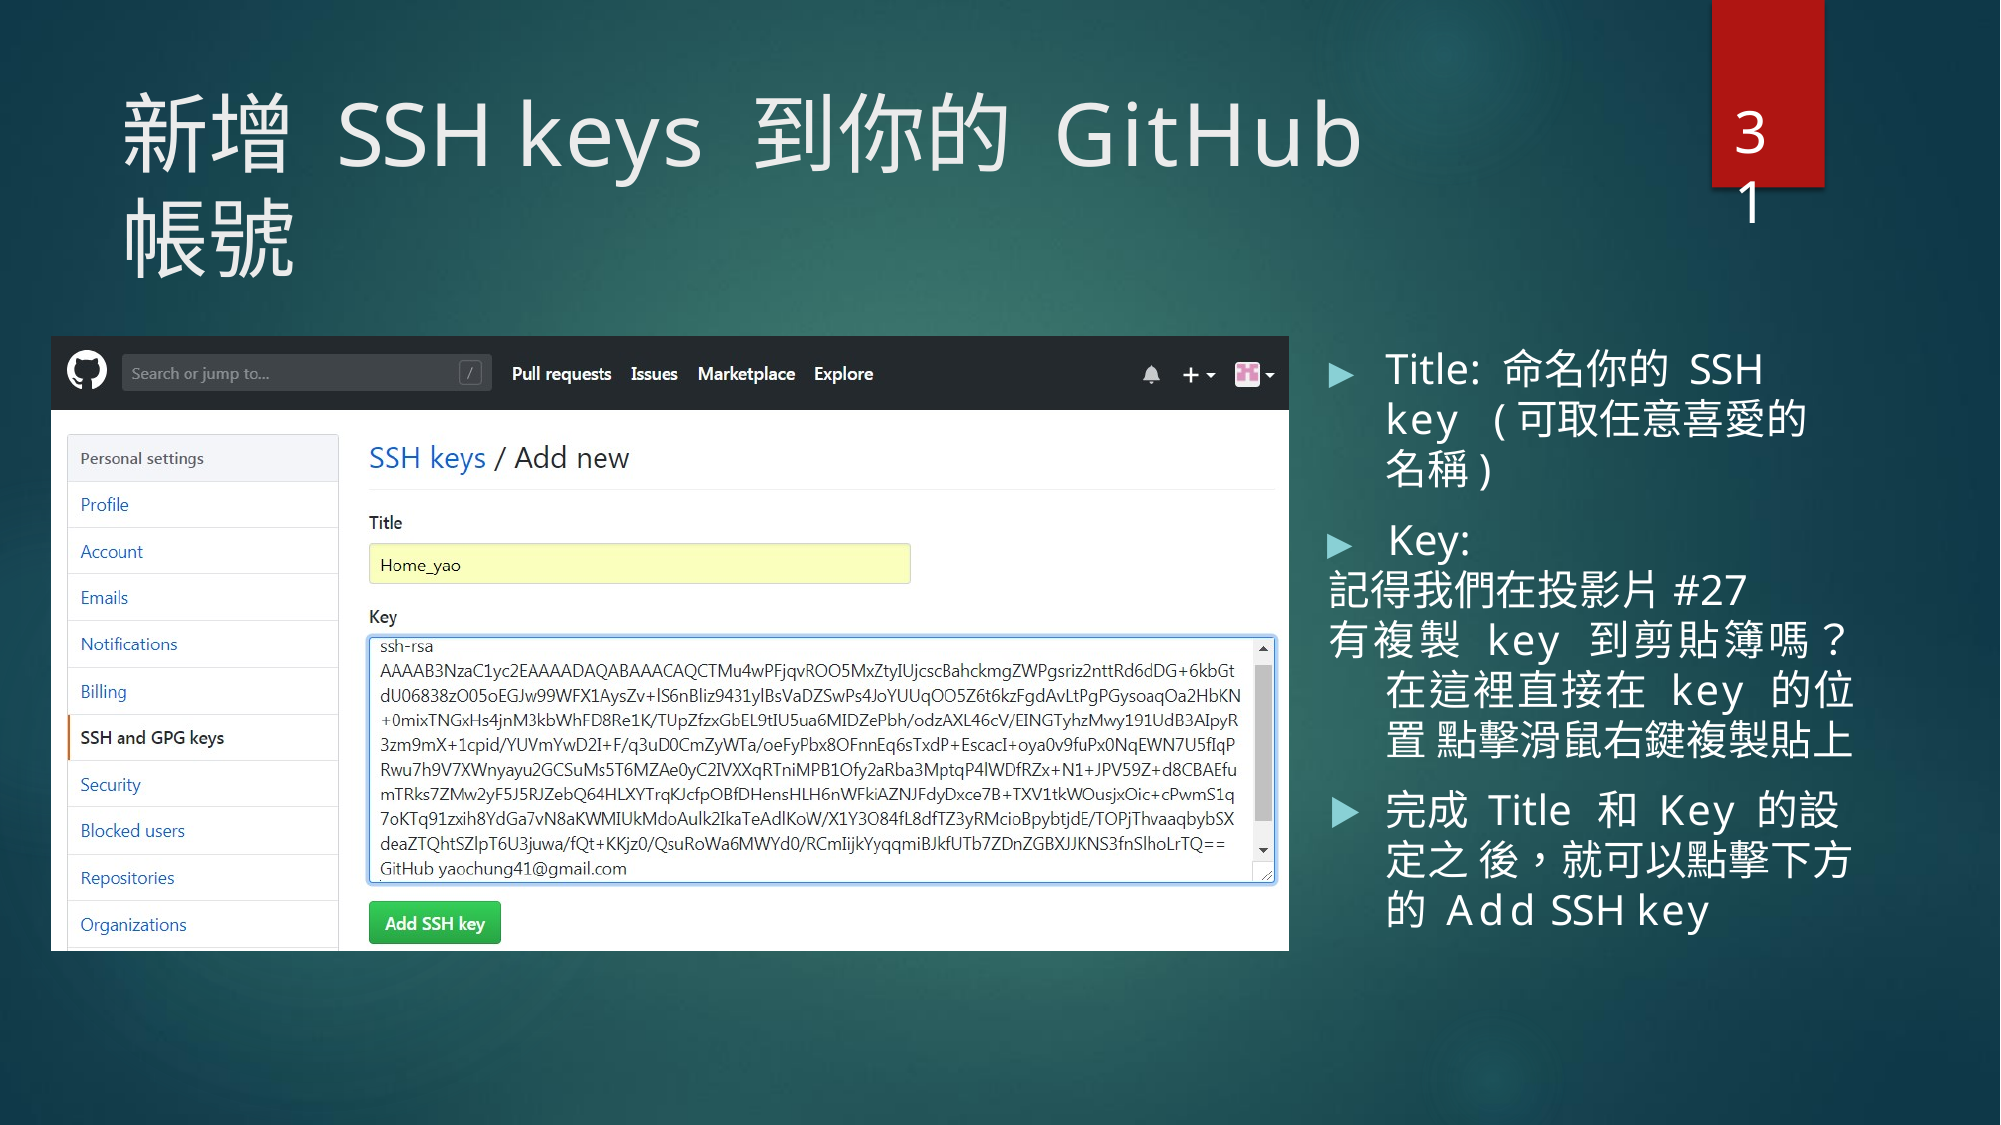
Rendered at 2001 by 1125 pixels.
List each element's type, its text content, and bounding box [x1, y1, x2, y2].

text_box 31 [1732, 93, 1802, 236]
picture [0, 0, 2000, 1125]
title 新增 SSH keys 到你的 GitHub 帳號 [118, 76, 1482, 289]
text_box ▶ Title: 命名你的 SSH key (可取任意喜愛的名稱) ▶ Key: 記得我們在投影片#27 有複製 key 到剪貼簿嗎？ 在這裡直接在 key 的位置 點擊滑鼠右鍵複製貼上 ▶ 完成 Title 和 Key 的設定之 後，就可以點擊下方的 Add SSH key [1327, 340, 1876, 935]
